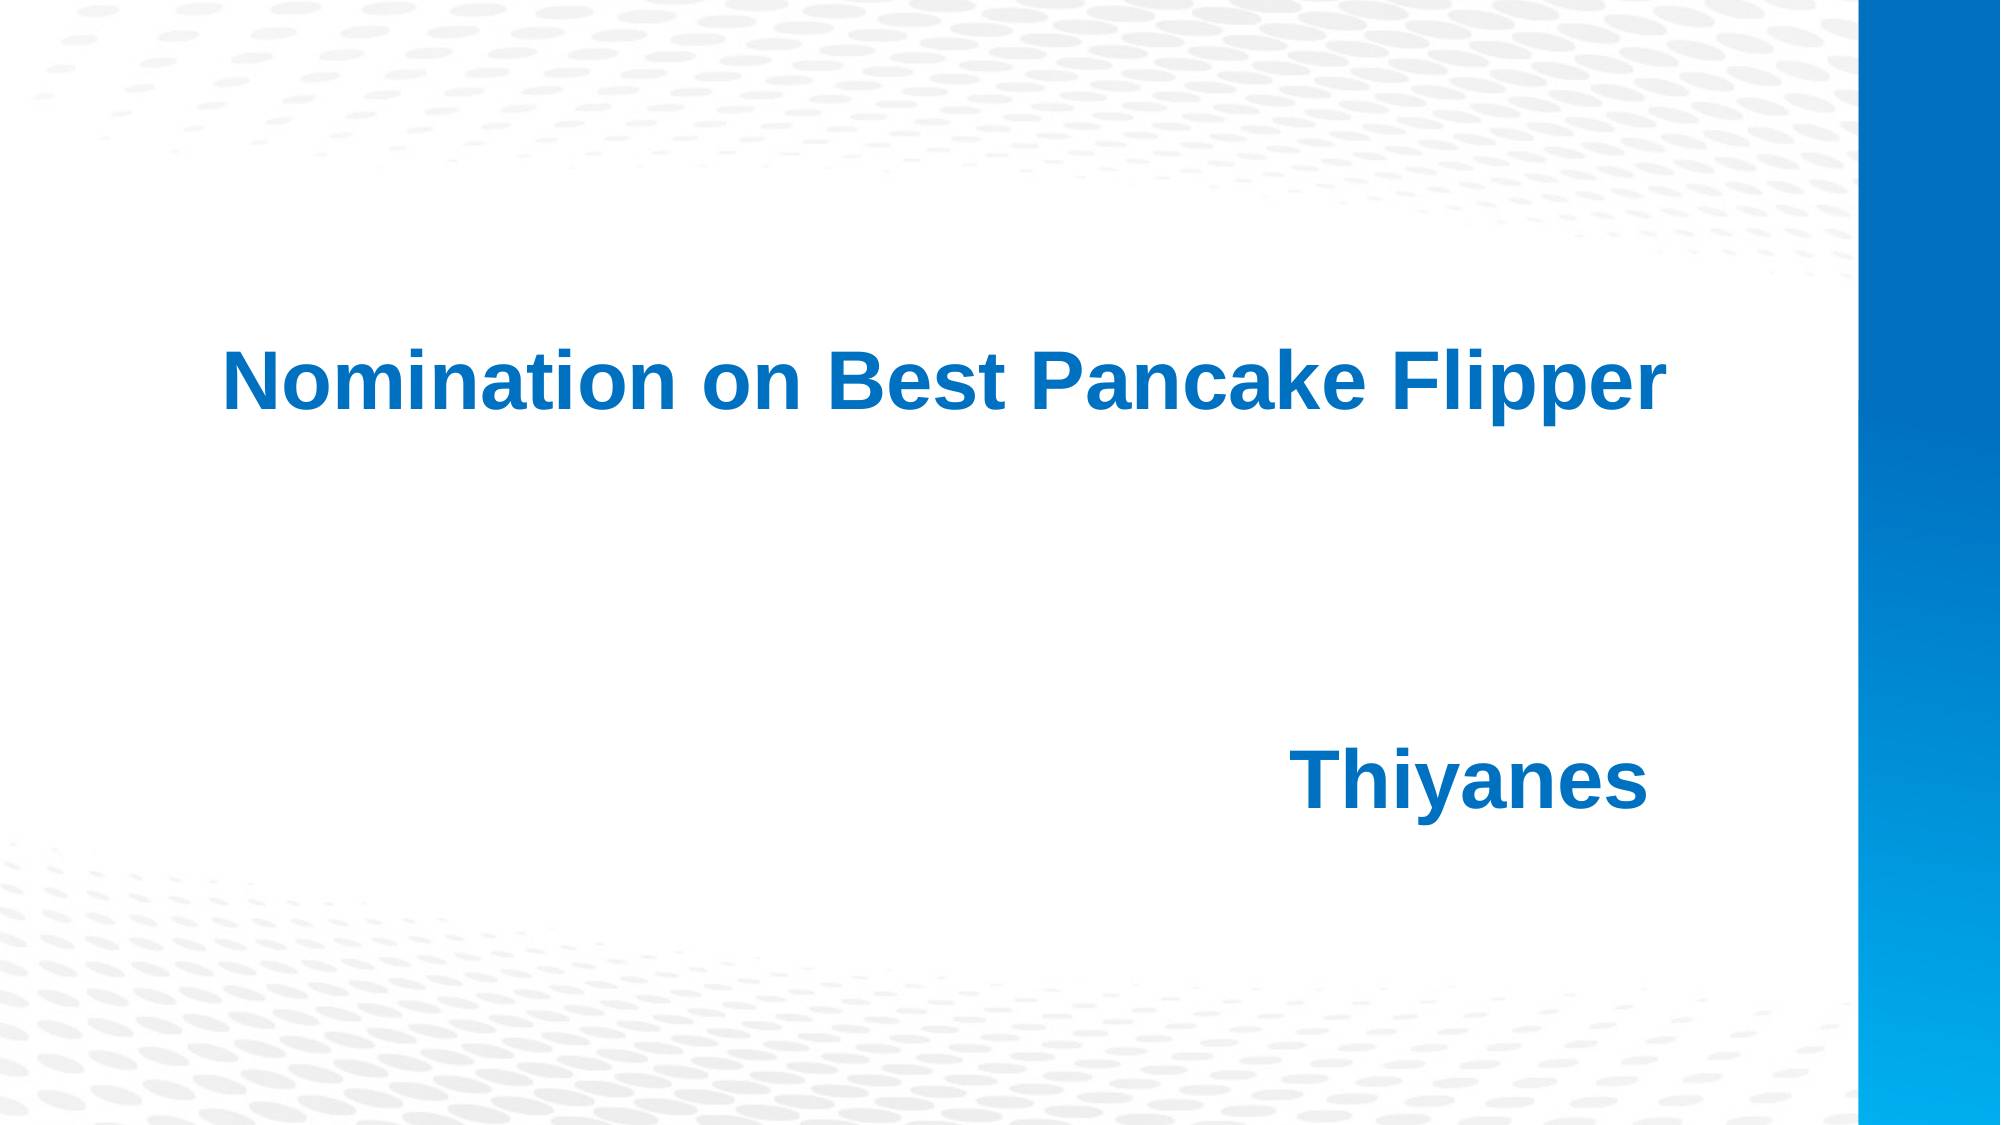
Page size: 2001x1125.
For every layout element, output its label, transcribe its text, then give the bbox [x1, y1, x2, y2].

text_box Nomination on Best Pancake Flipper Thiyanes [39, 318, 1851, 834]
picture [0, 0, 2000, 1125]
